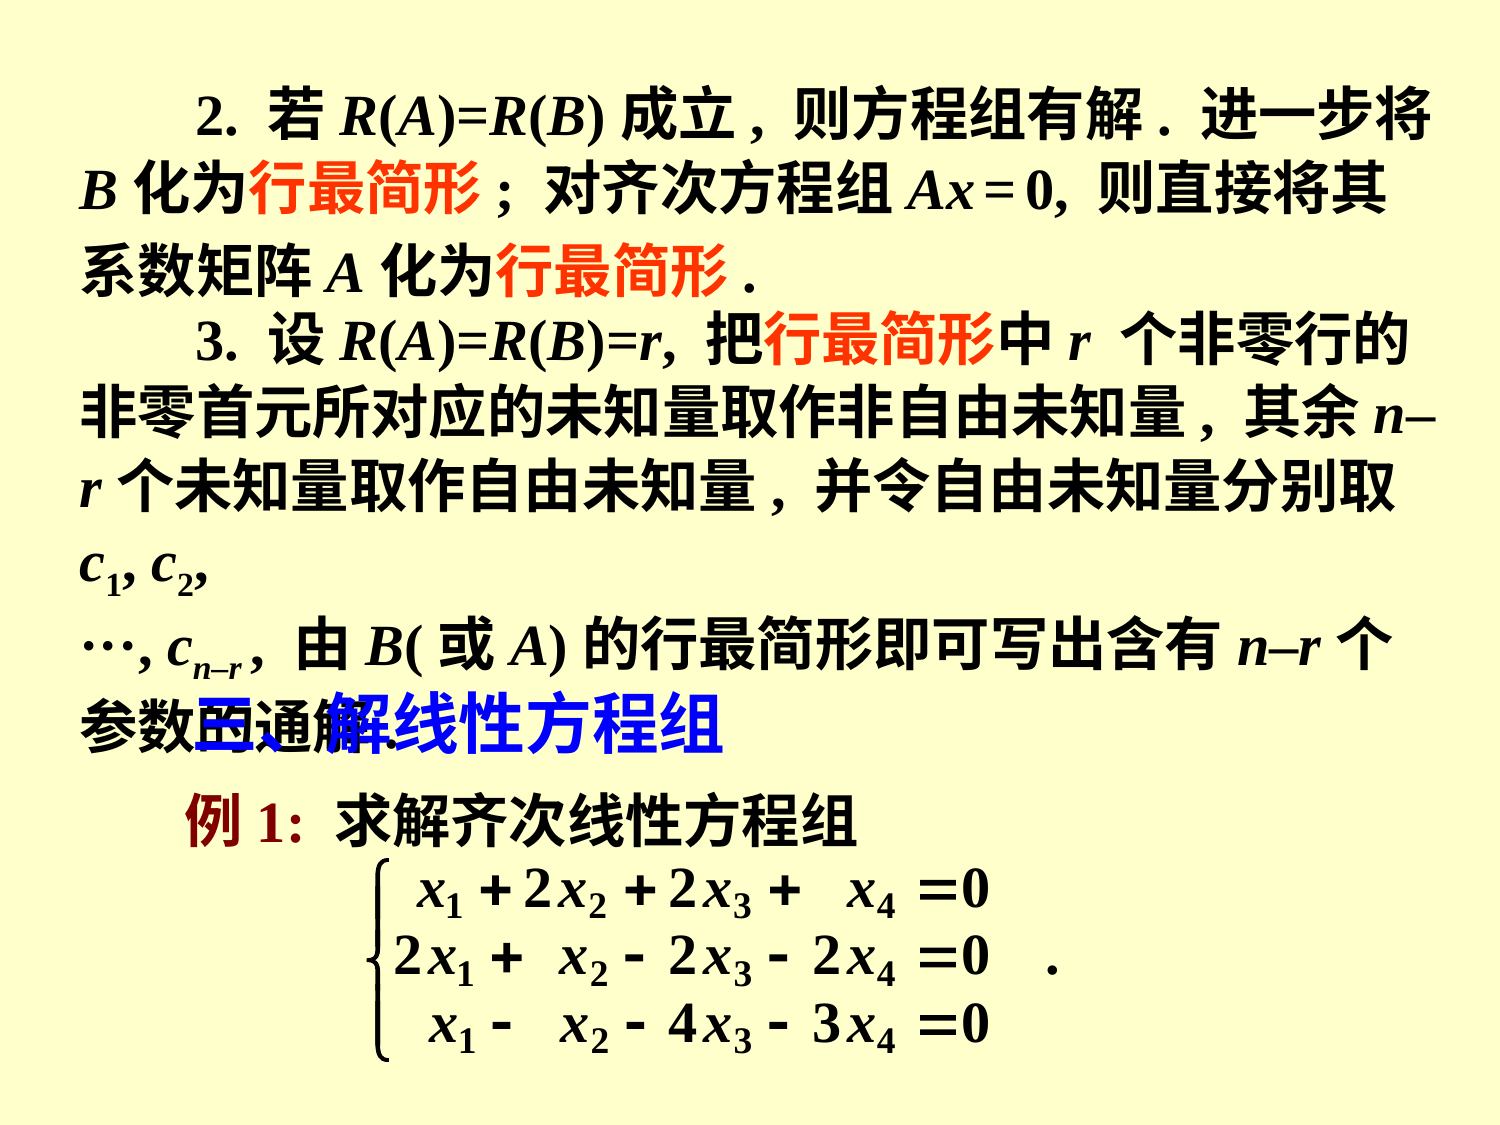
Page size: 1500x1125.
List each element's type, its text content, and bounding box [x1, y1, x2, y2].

text_box 3. 设R(A)=R(B)=r, 把行最简形中r 个非零行的非零首元所对应的未知量取作非自由未知量, 其余n–r个未知量取作自由未知量, 并令自由未知量分别取c1, c2, ···, cn–r , 由B(或A)的行最简形即可写出含有n–r个参数的通解. [64, 291, 1453, 768]
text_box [359, 853, 1063, 1067]
text_box 三、解线性方程组 [177, 674, 741, 769]
text_box 例1: 求解齐次线性方程组 [169, 776, 874, 862]
text_box 2. 若R(A)=R(B)成立, 则方程组有解. 进一步将B化为行最简形; 对齐次方程组Ax = 0, 则直接将其系数矩阵A化为行最简形. [64, 66, 1453, 291]
